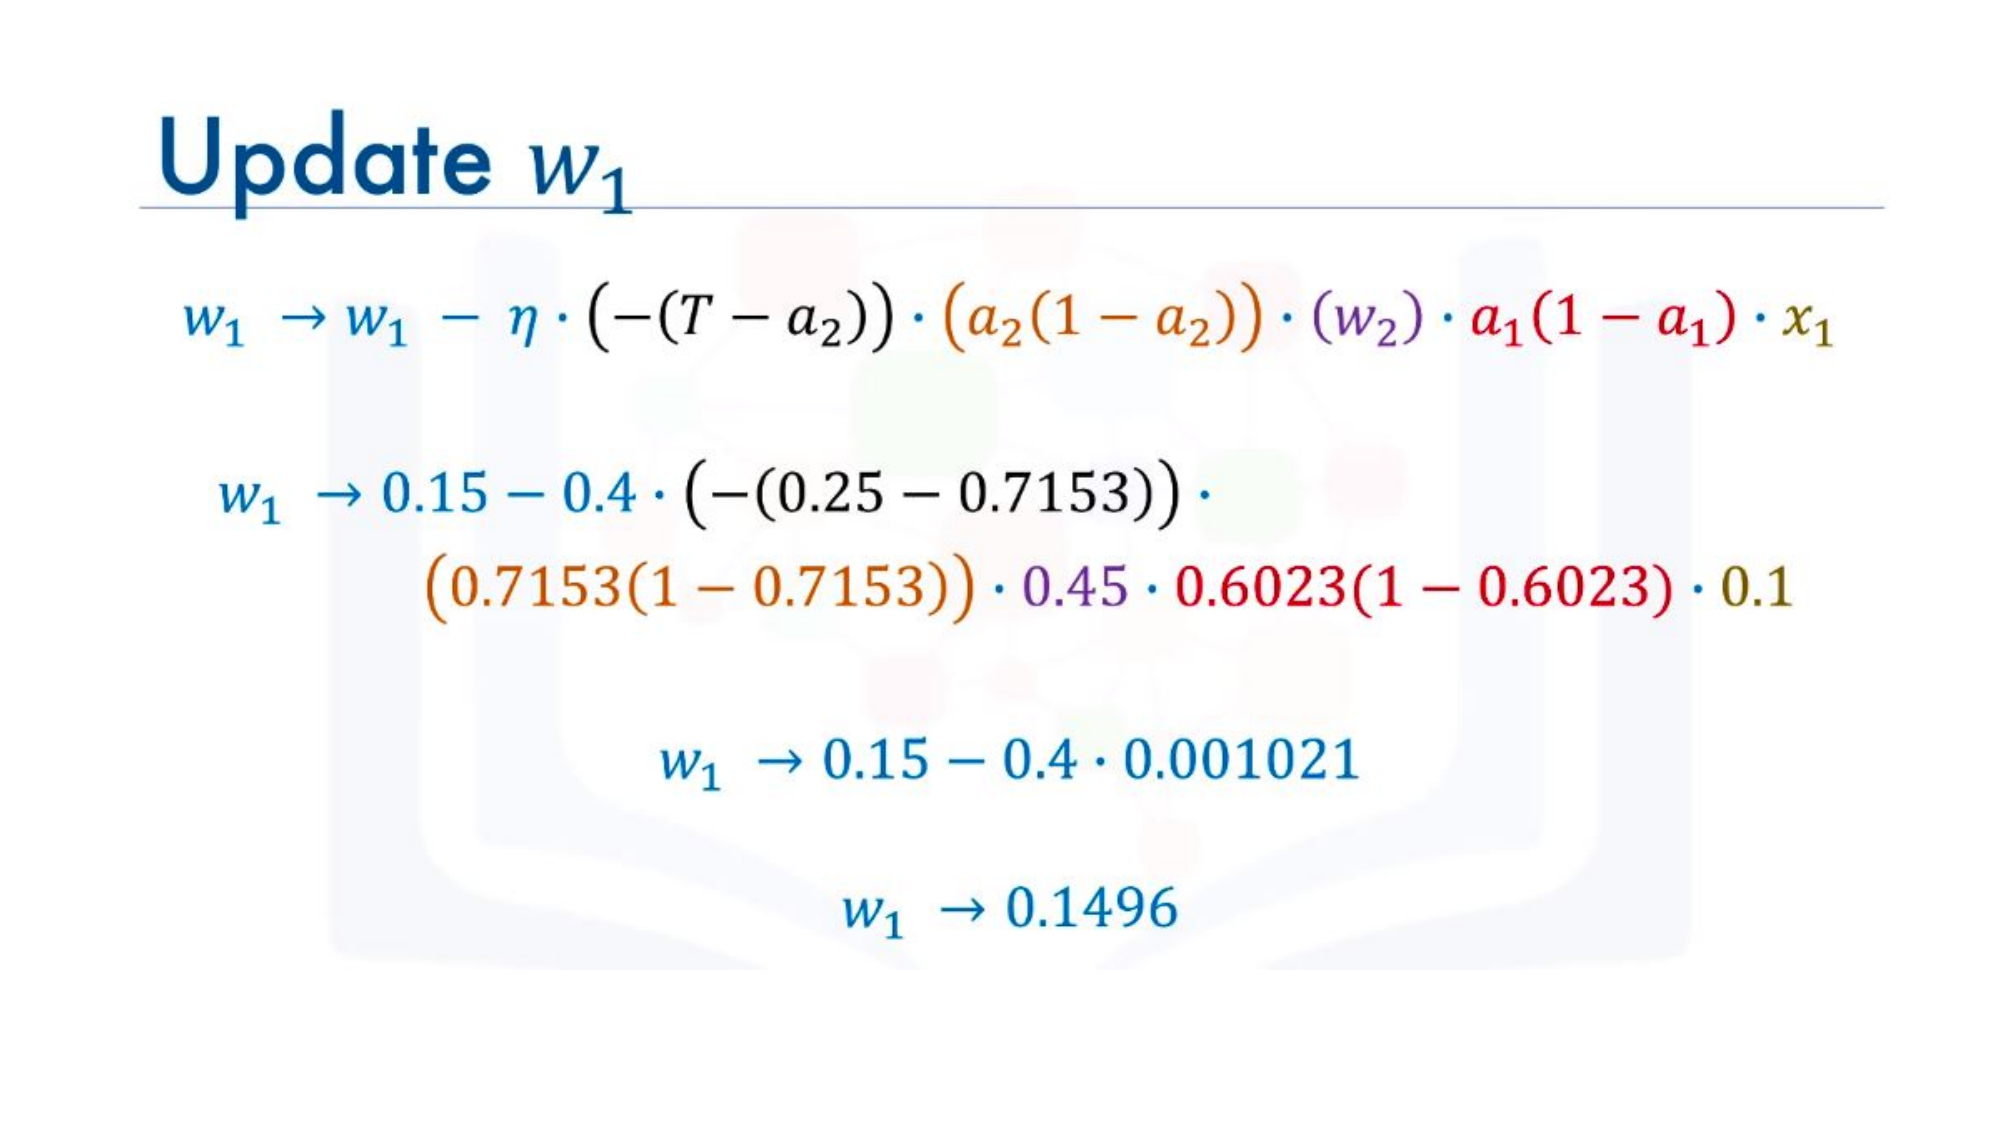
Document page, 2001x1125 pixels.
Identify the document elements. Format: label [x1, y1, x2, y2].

picture [76, 49, 1913, 970]
